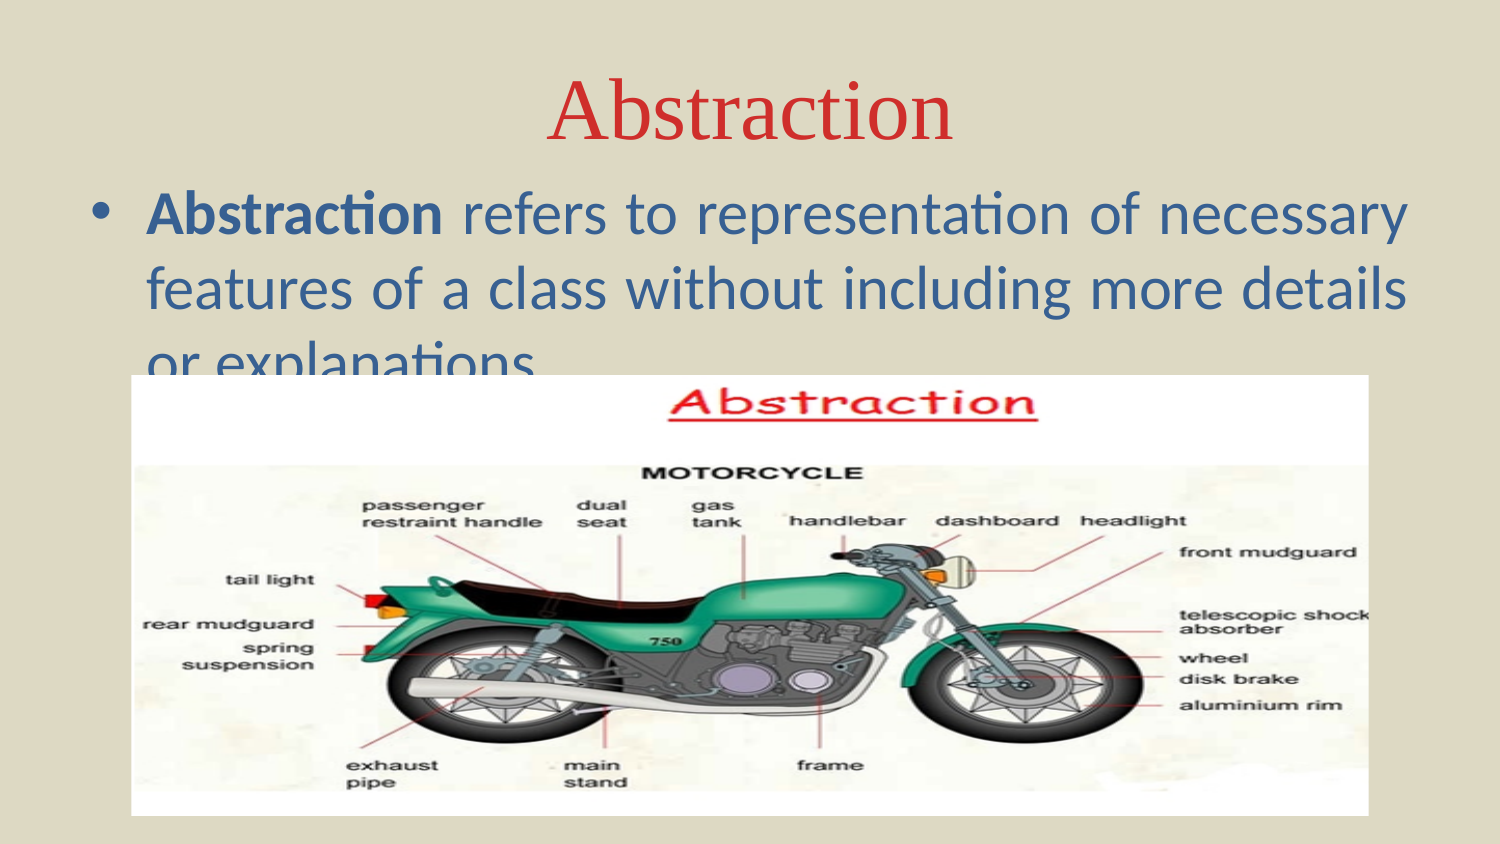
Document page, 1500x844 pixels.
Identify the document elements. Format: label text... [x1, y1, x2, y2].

picture [131, 374, 1369, 816]
list Abstraction refers to representation of necessary features of a class without including more details or explanations. [75, 165, 1425, 722]
title Abstraction [75, 33, 1425, 165]
